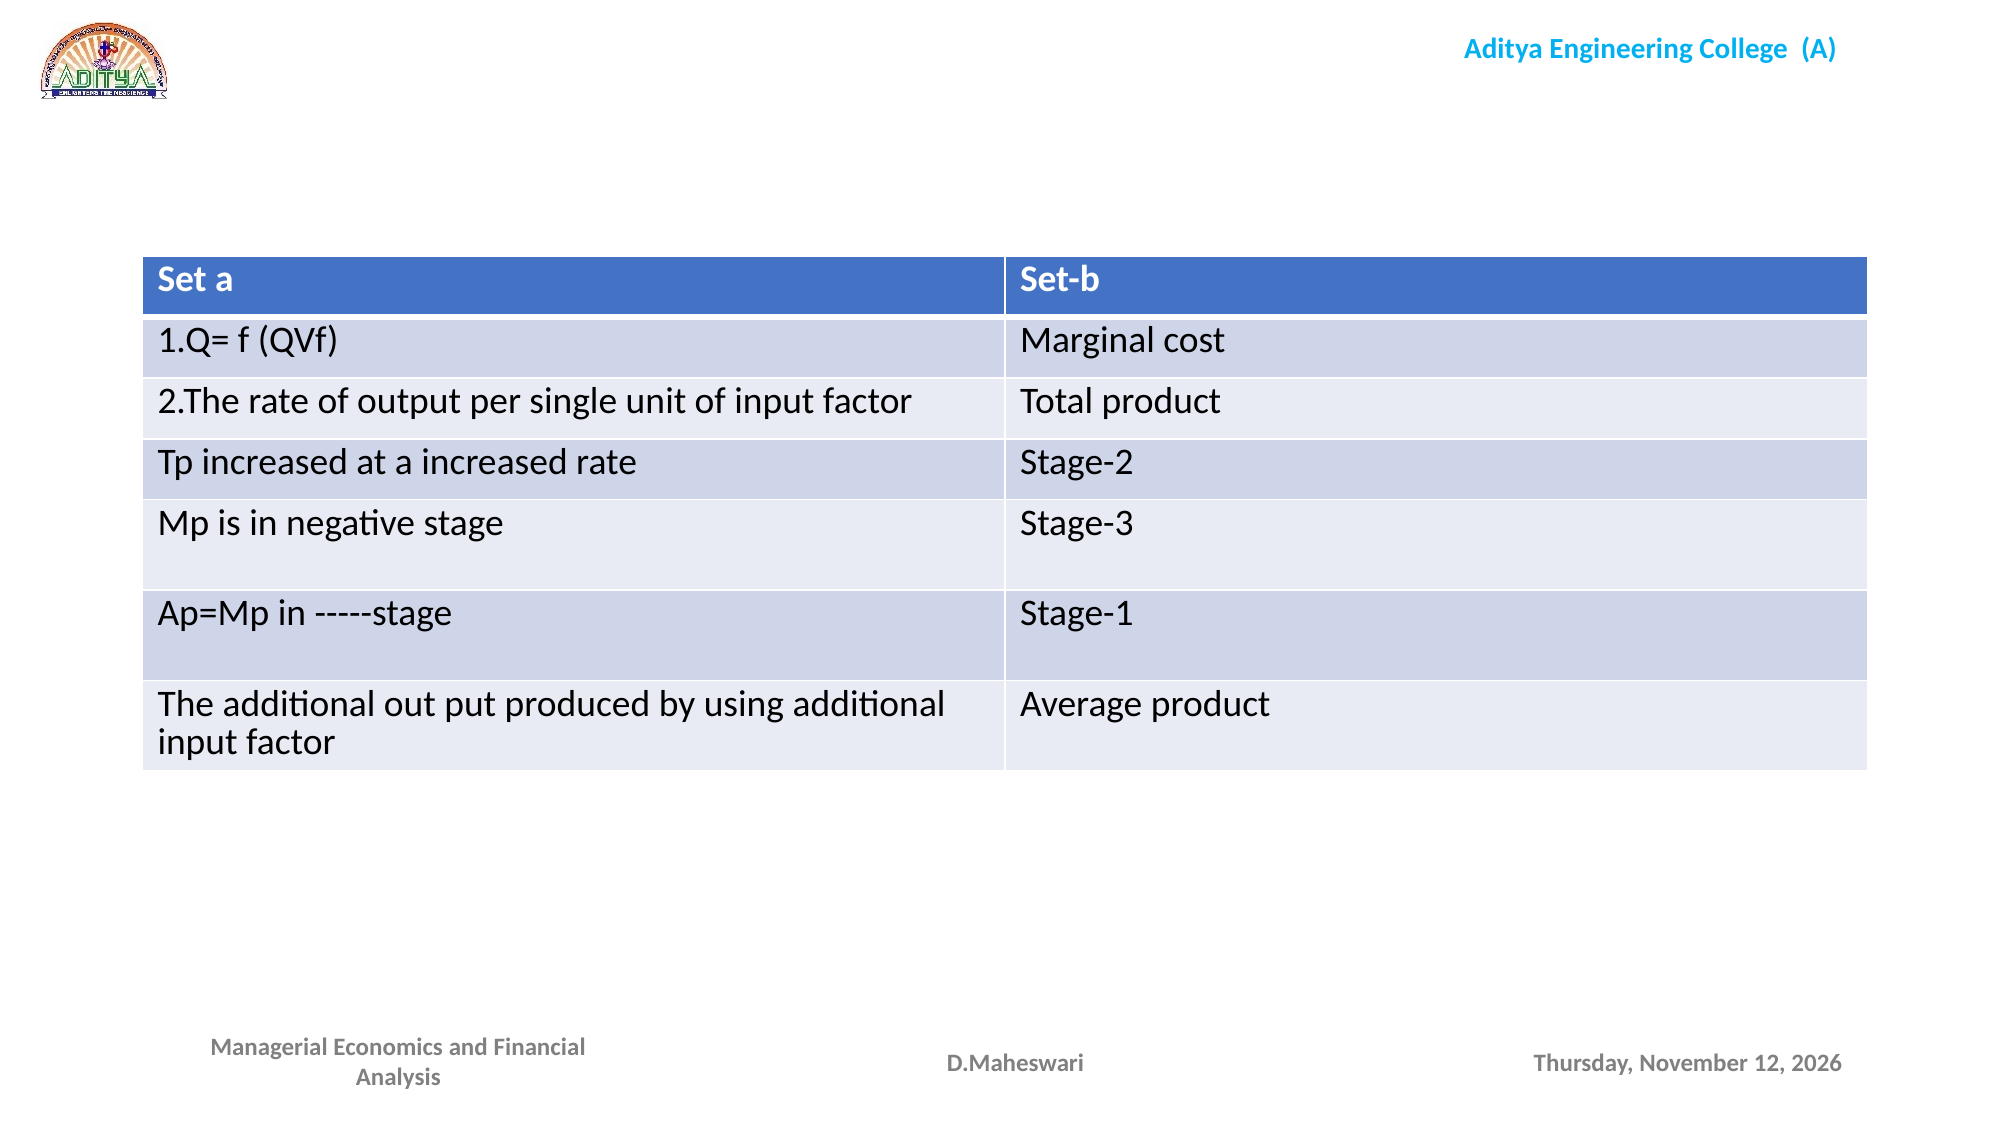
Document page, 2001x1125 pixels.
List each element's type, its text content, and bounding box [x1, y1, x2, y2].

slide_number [1515, 1031, 1861, 1092]
table_cell Ap=Mp in -----stage [143, 591, 1004, 680]
table_cell Marginal cost [1006, 320, 1867, 377]
table_cell 2.The rate of output per single unit of input factor [143, 379, 1004, 438]
table_cell Stage-3 [1006, 500, 1867, 589]
table_cell Mp is in negative stage [143, 500, 1004, 589]
table_cell Stage-1 [1006, 591, 1867, 680]
picture [39, 22, 168, 99]
table_cell Total product [1006, 379, 1867, 438]
table_cell The additional out put produced by using additional input factor [143, 681, 1004, 770]
table_header Set-b [1006, 257, 1867, 314]
table_cell Average product [1006, 681, 1867, 770]
table_header Set a [143, 257, 1004, 314]
table_cell 1.Q= f (QVf) [143, 320, 1004, 377]
footer D.Maheswari [843, 1031, 1188, 1092]
table_cell Tp increased at a increased rate [143, 440, 1004, 499]
table_cell Stage-2 [1006, 440, 1867, 499]
